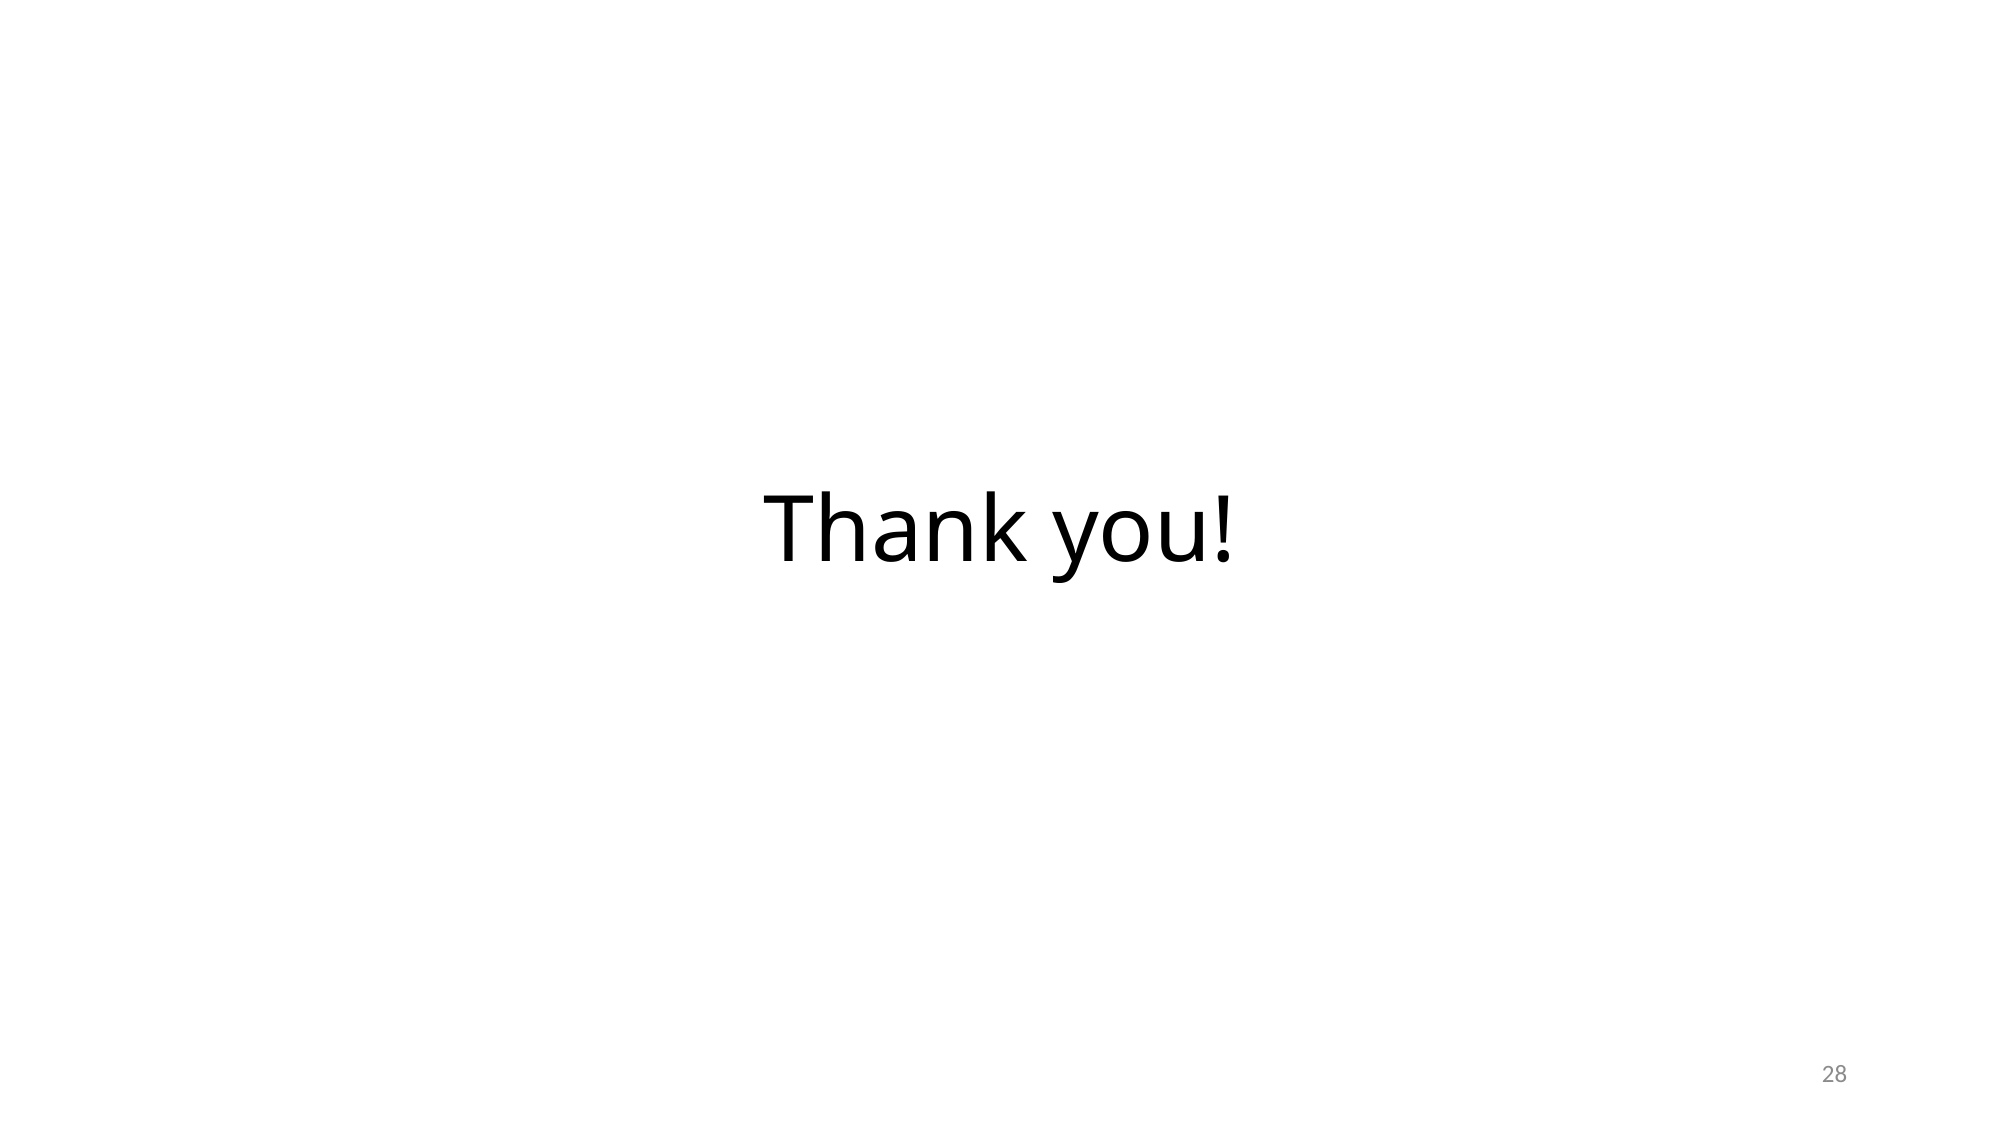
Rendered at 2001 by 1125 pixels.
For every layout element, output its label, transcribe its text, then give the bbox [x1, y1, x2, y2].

title Thank you! [137, 344, 1863, 720]
slide_number 28 [1412, 1042, 1863, 1103]
